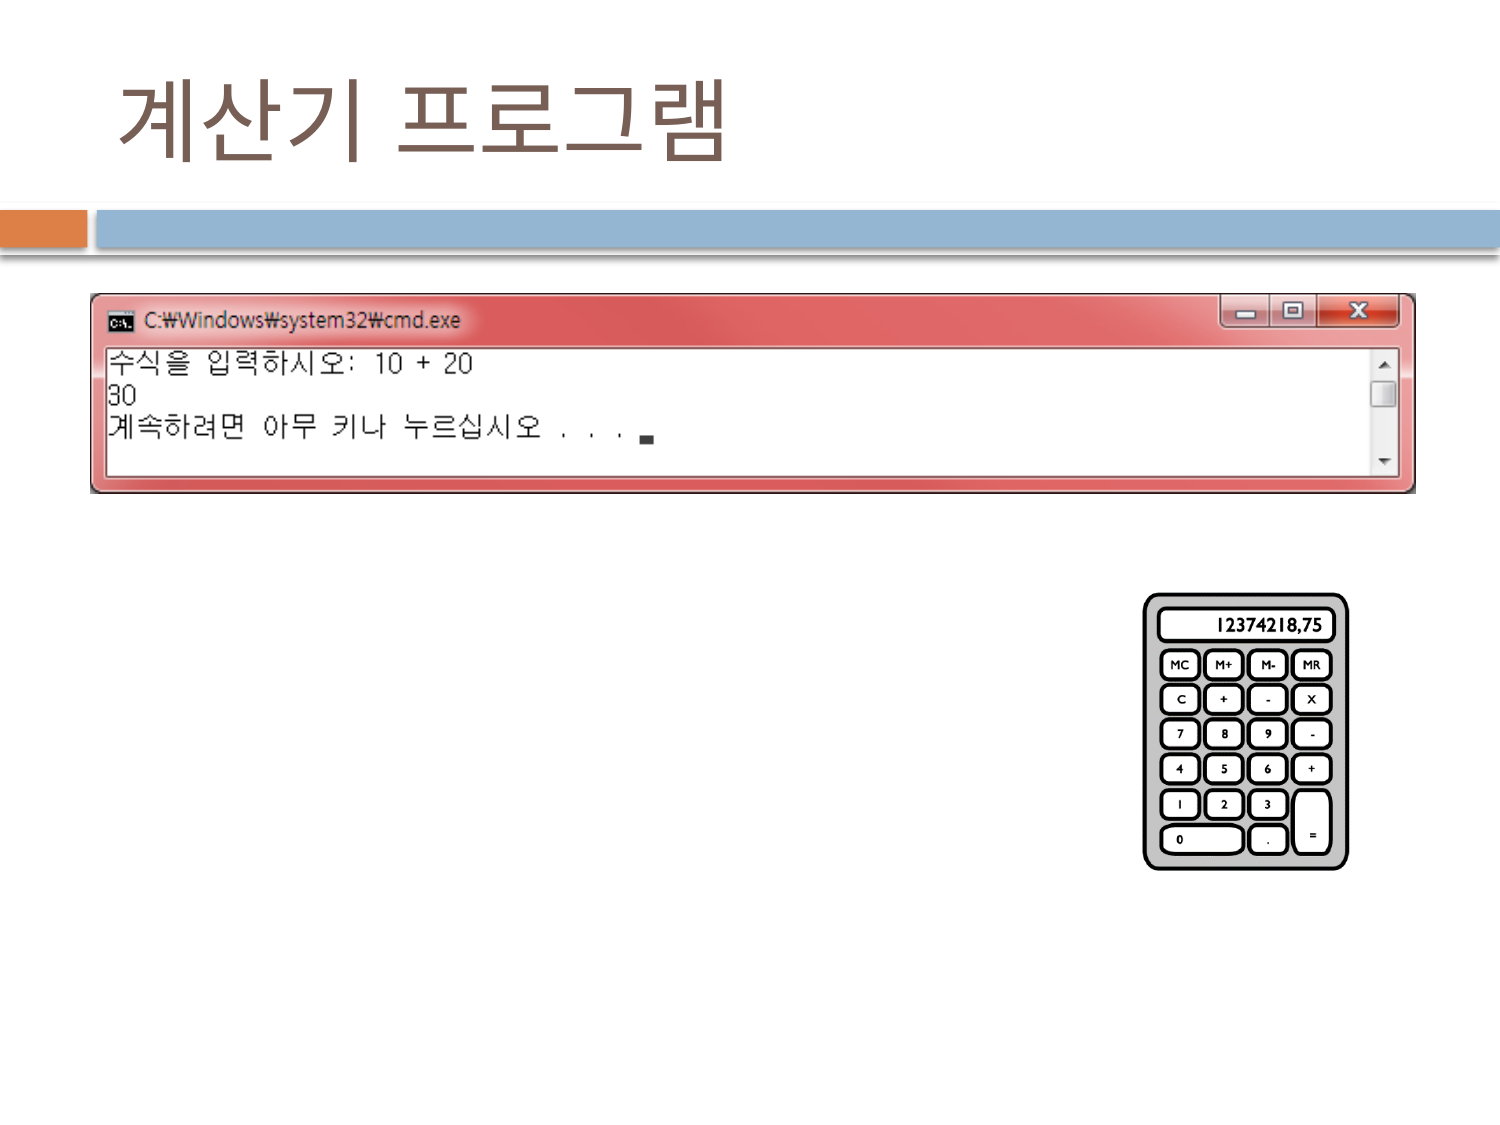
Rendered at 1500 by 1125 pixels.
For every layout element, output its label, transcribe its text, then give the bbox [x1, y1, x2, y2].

title 계산기 프로그램 [100, 37, 1438, 200]
picture [1133, 586, 1361, 877]
picture [89, 293, 1416, 494]
